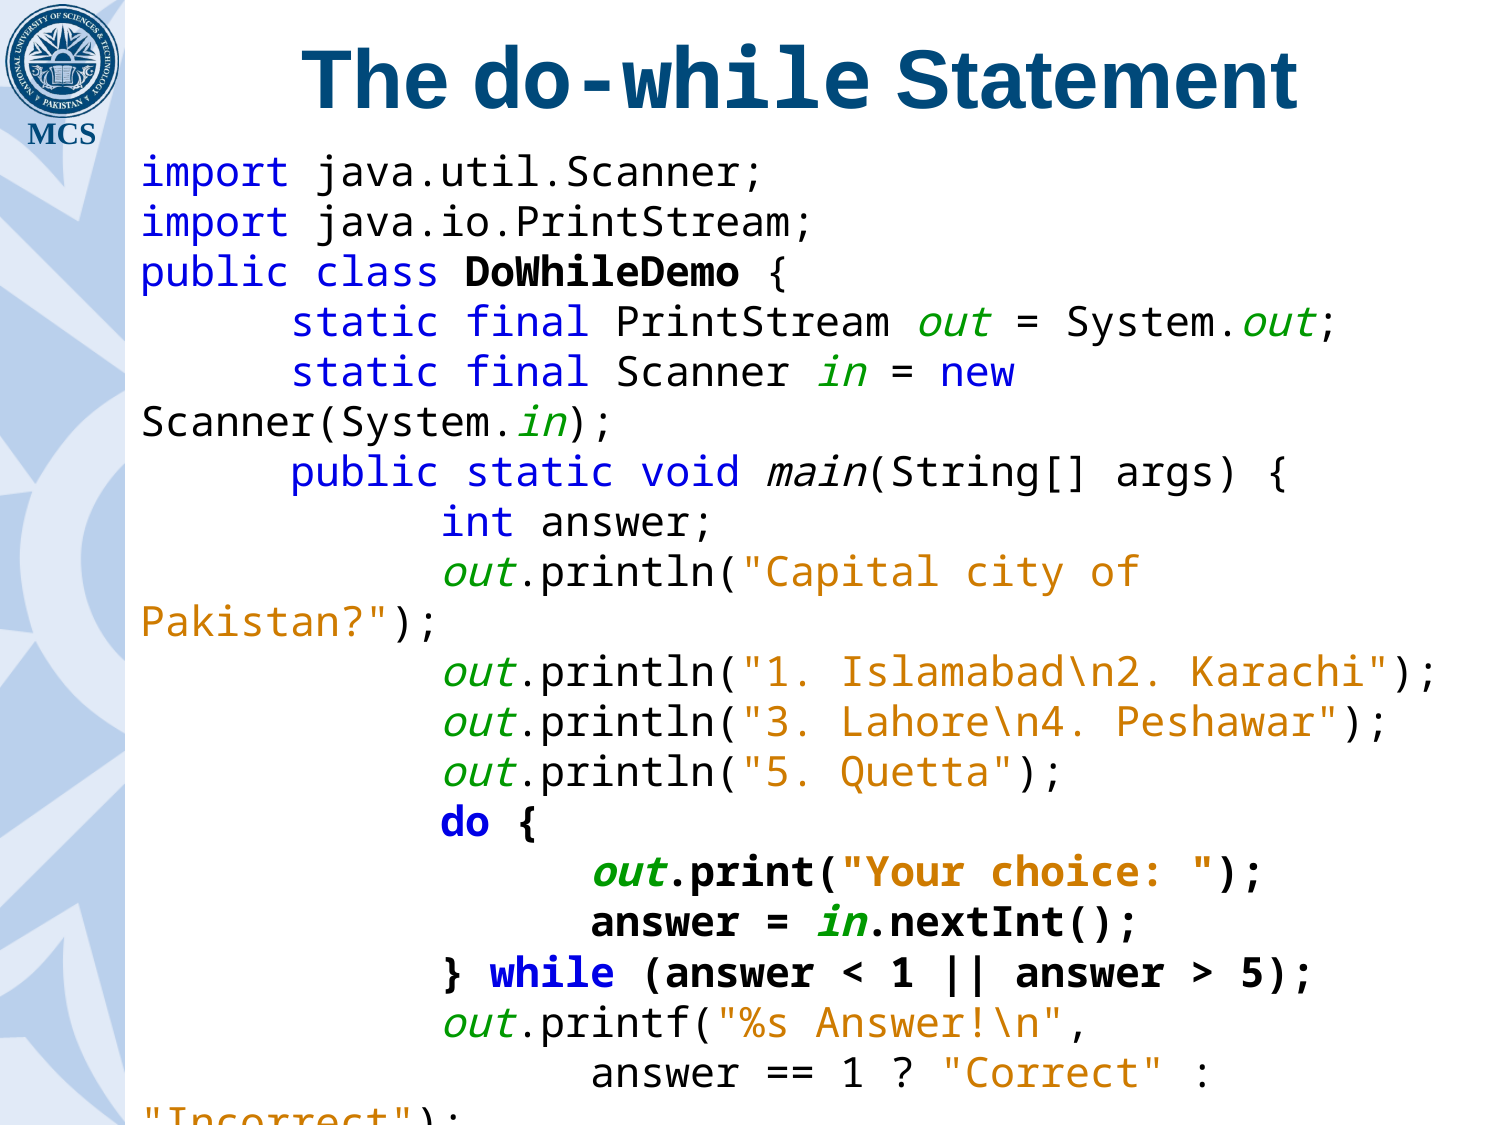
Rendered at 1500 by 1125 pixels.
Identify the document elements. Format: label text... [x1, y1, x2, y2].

list import java.util.Scanner; import java.io.PrintStream; public class DoWhileDemo { static final PrintStream out = System.out; static final Scanner in = new Scanner(System.in); public static void main(String[] args) { int answer; out.println("Capital city of Pakistan?"); out.println("1. Islamabad\n2. Karachi"); out.println("3. Lahore\n4. Peshawar"); out.println("5. Quetta"); do { out.print("Your choice: "); answer = in.nextInt(); } while (answer < 1 || answer > 5); out.printf("%s Answer!\n", answer == 1 ? "Correct" : "Incorrect"); } } [125, 137, 1475, 1088]
title The do-while Statement [125, 0, 1475, 137]
picture [0, 0, 125, 1125]
